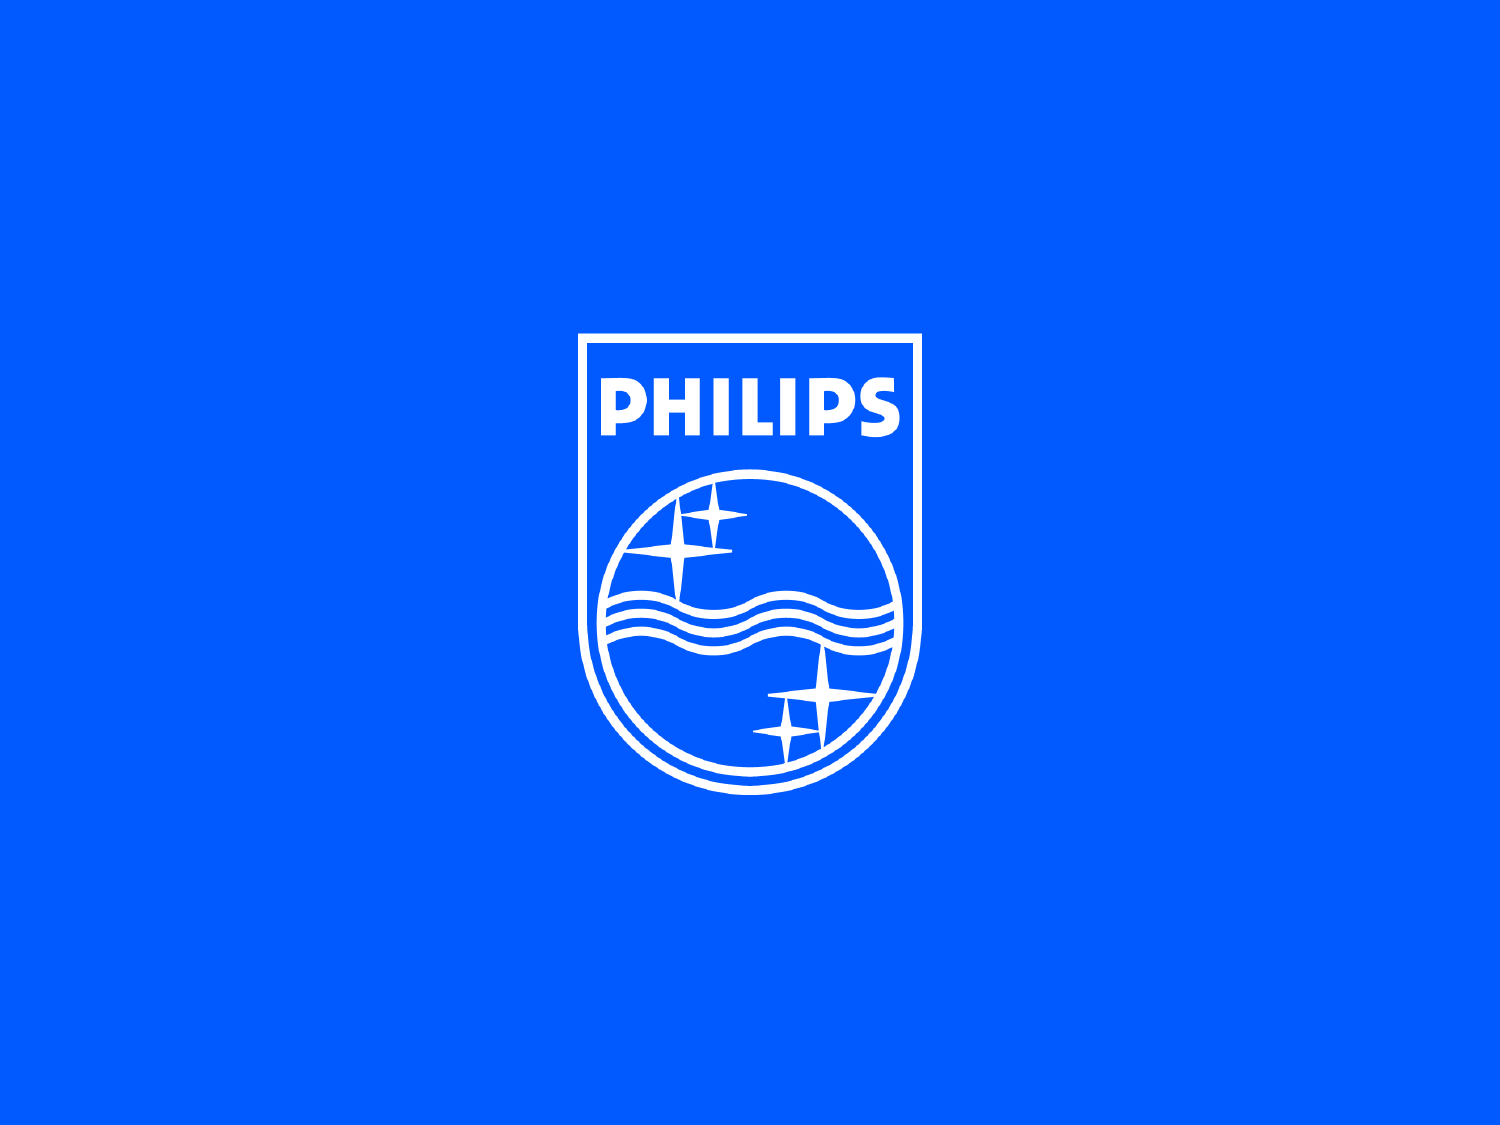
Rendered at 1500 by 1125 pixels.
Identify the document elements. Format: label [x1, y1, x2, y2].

picture [549, 313, 951, 816]
